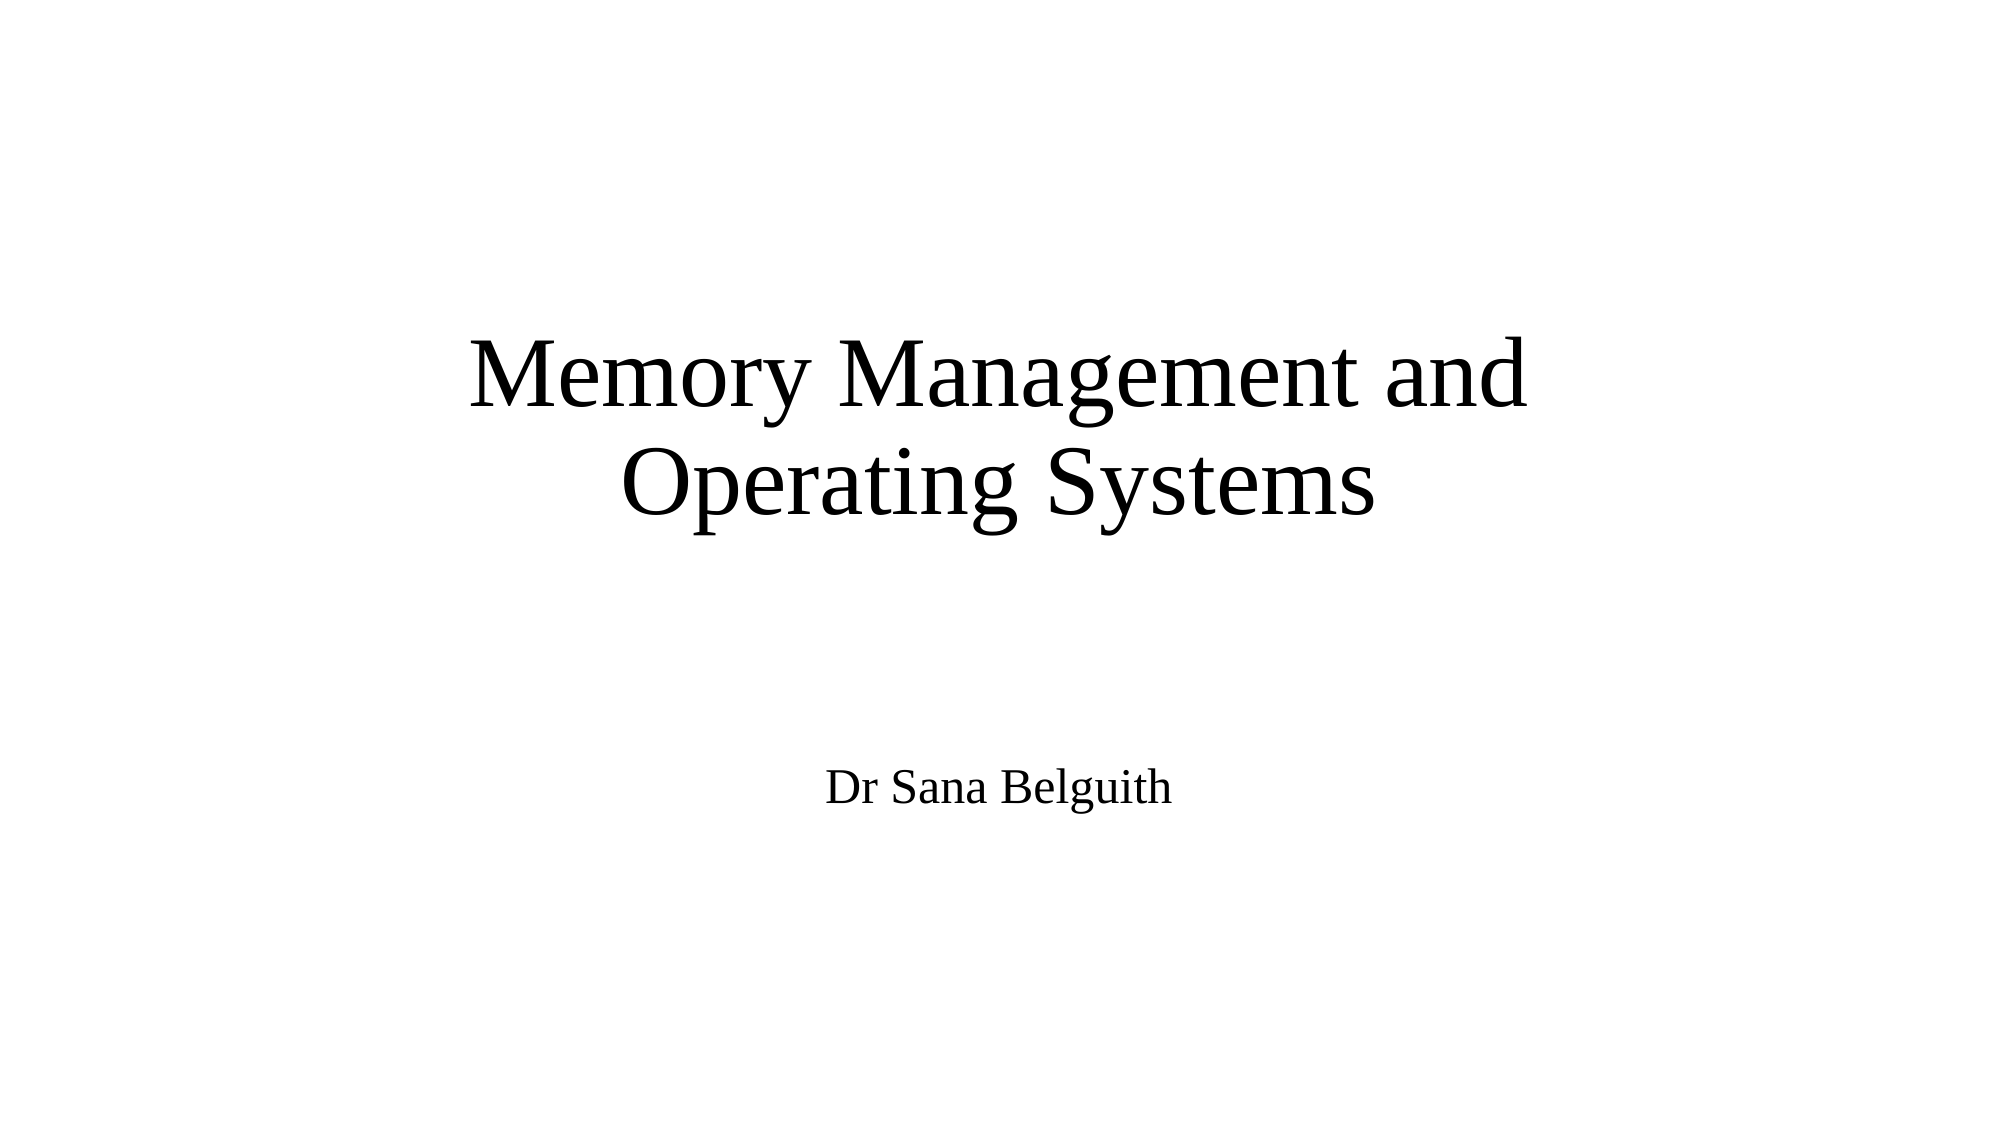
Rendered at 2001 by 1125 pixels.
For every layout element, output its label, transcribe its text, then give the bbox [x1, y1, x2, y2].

list Dr Sana Belguith [136, 752, 1862, 999]
title Memory Management and Operating Systems [352, 195, 1647, 664]
